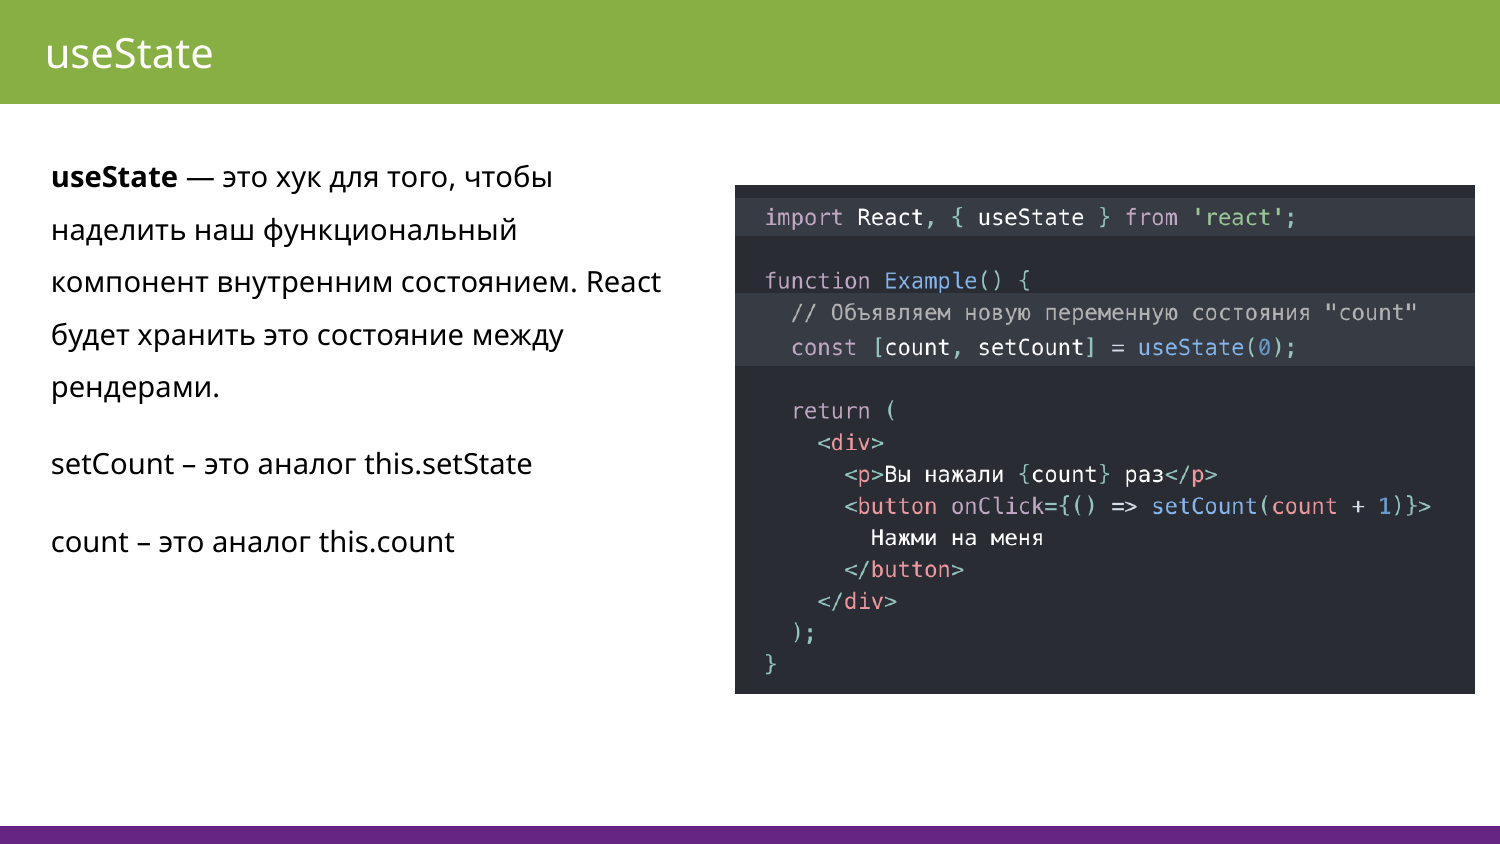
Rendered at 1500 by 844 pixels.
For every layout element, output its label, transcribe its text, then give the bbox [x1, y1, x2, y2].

picture [734, 184, 1475, 694]
text_box [0, 826, 1500, 844]
text_box useState — это хук для того, чтобы наделить наш функциональный компонент внутренним состоянием. React будет хранить это состояние между рендерами. setCount – это аналог this.setState count – это аналог this.count [35, 126, 679, 773]
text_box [0, 0, 1500, 104]
